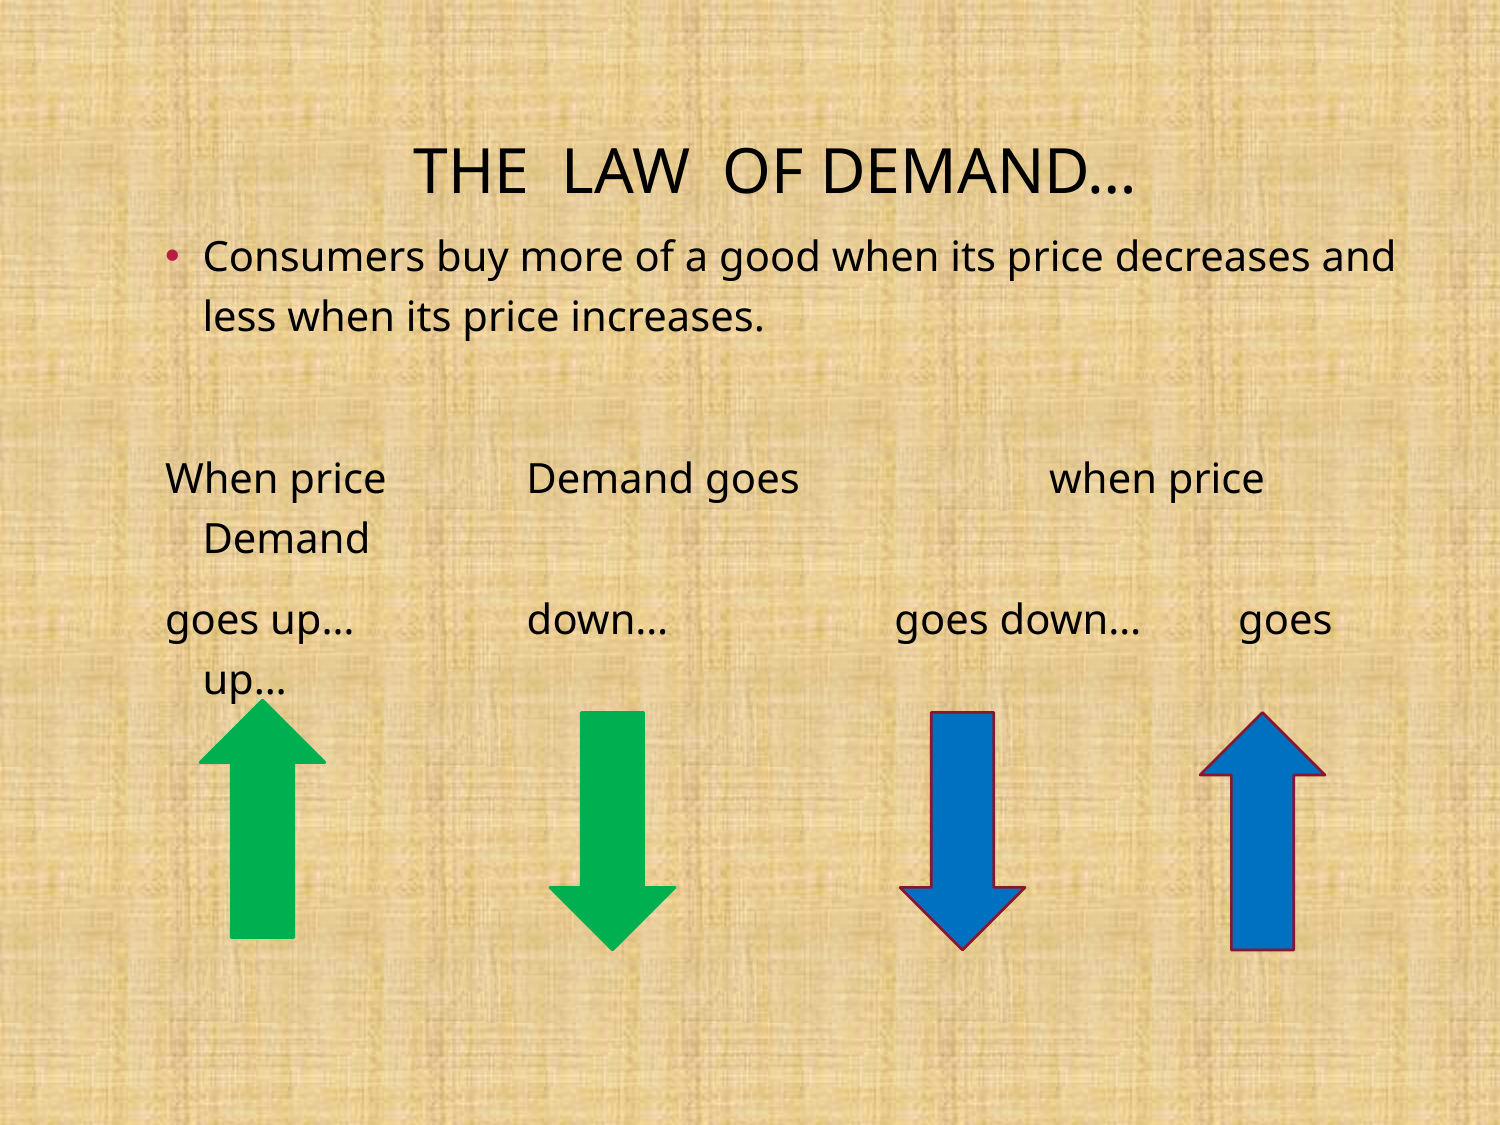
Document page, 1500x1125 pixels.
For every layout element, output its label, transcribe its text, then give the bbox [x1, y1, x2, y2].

list Consumers buy more of a good when its price decreases and less when its price increases. When price Demand goes when price Demand goes up… down… goes down… goes up… [150, 212, 1425, 1043]
text_box [198, 699, 327, 939]
title THE LAW OF DEMAND… [236, 131, 1315, 212]
picture [0, 0, 1500, 1125]
text_box [1198, 711, 1327, 952]
text_box [898, 711, 1027, 951]
text_box [548, 711, 677, 951]
